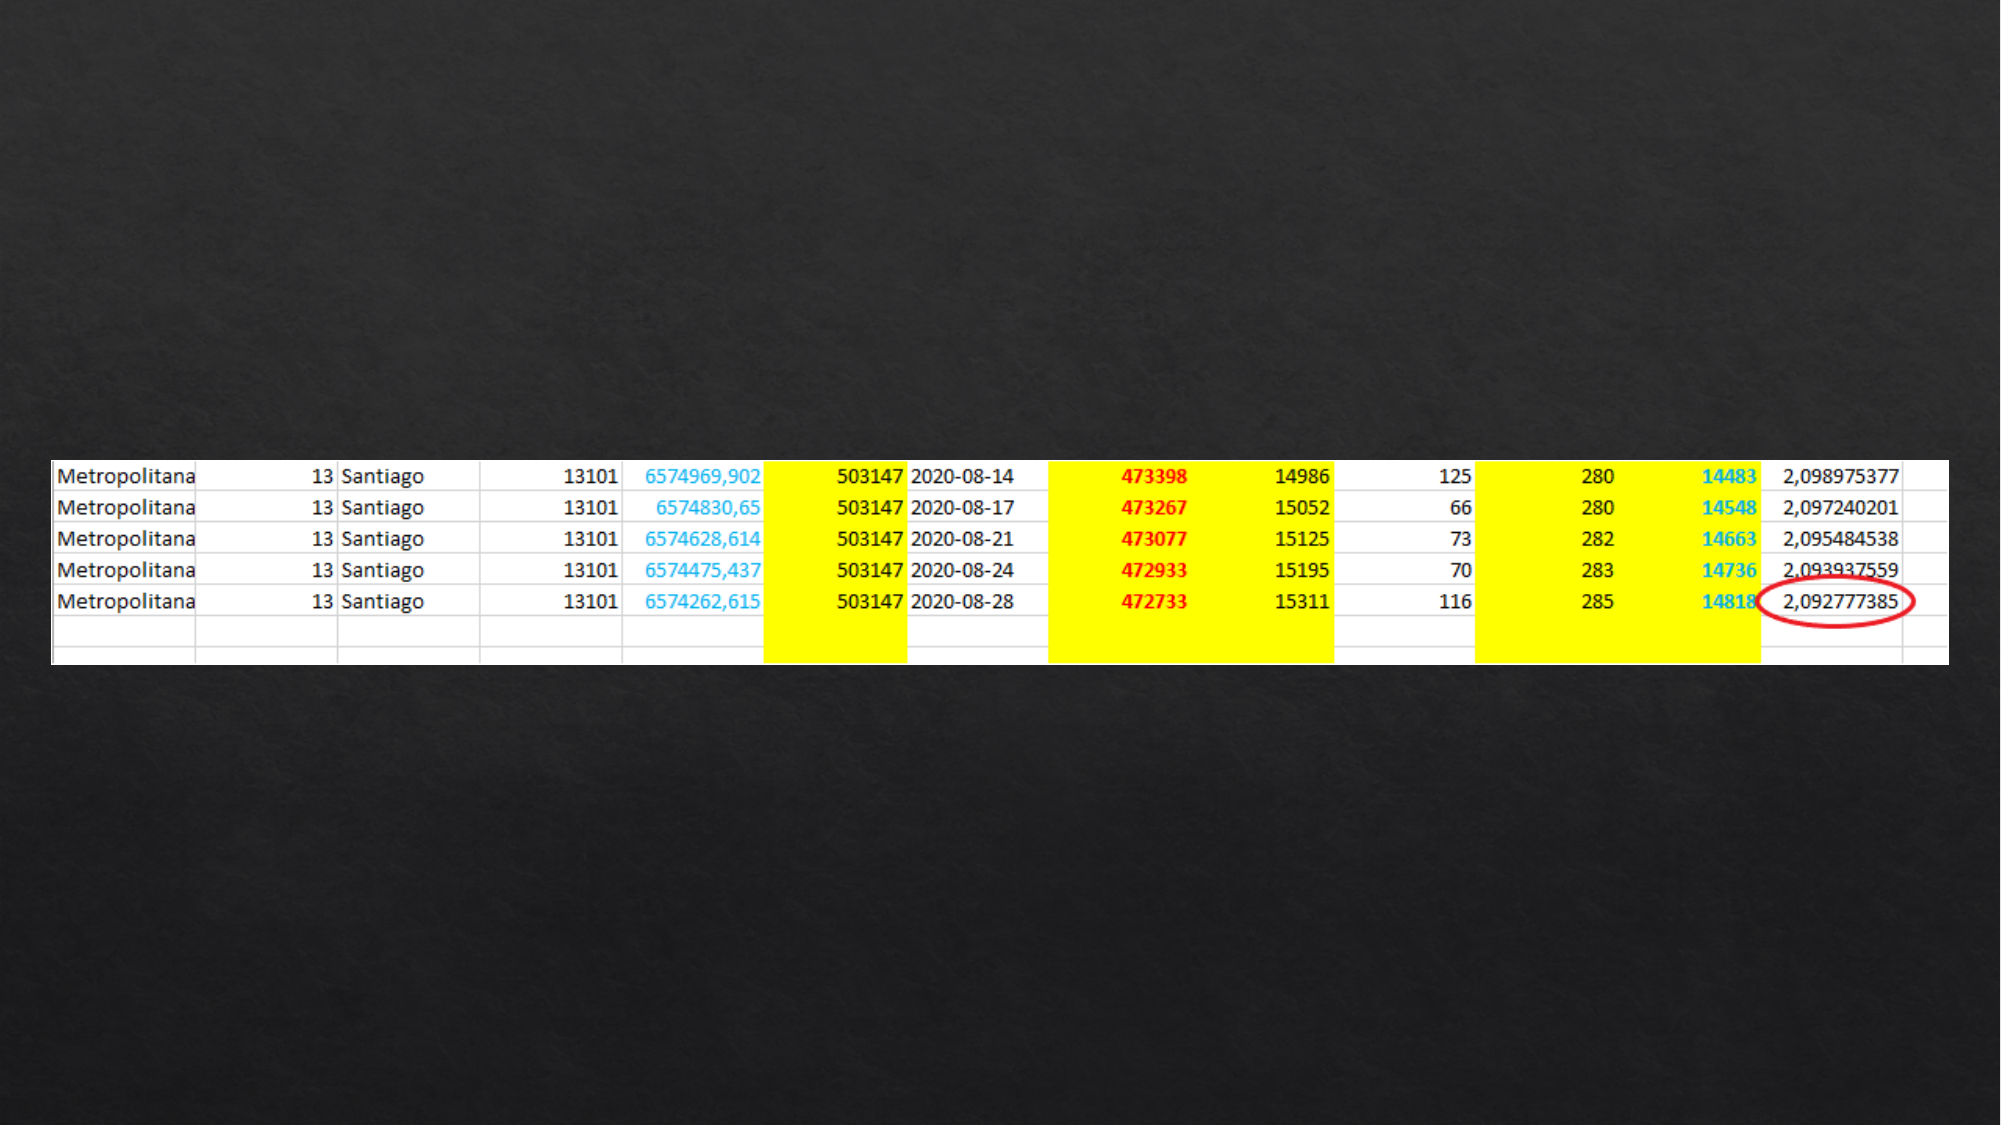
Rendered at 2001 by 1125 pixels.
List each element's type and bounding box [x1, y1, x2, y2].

picture [51, 459, 1949, 666]
